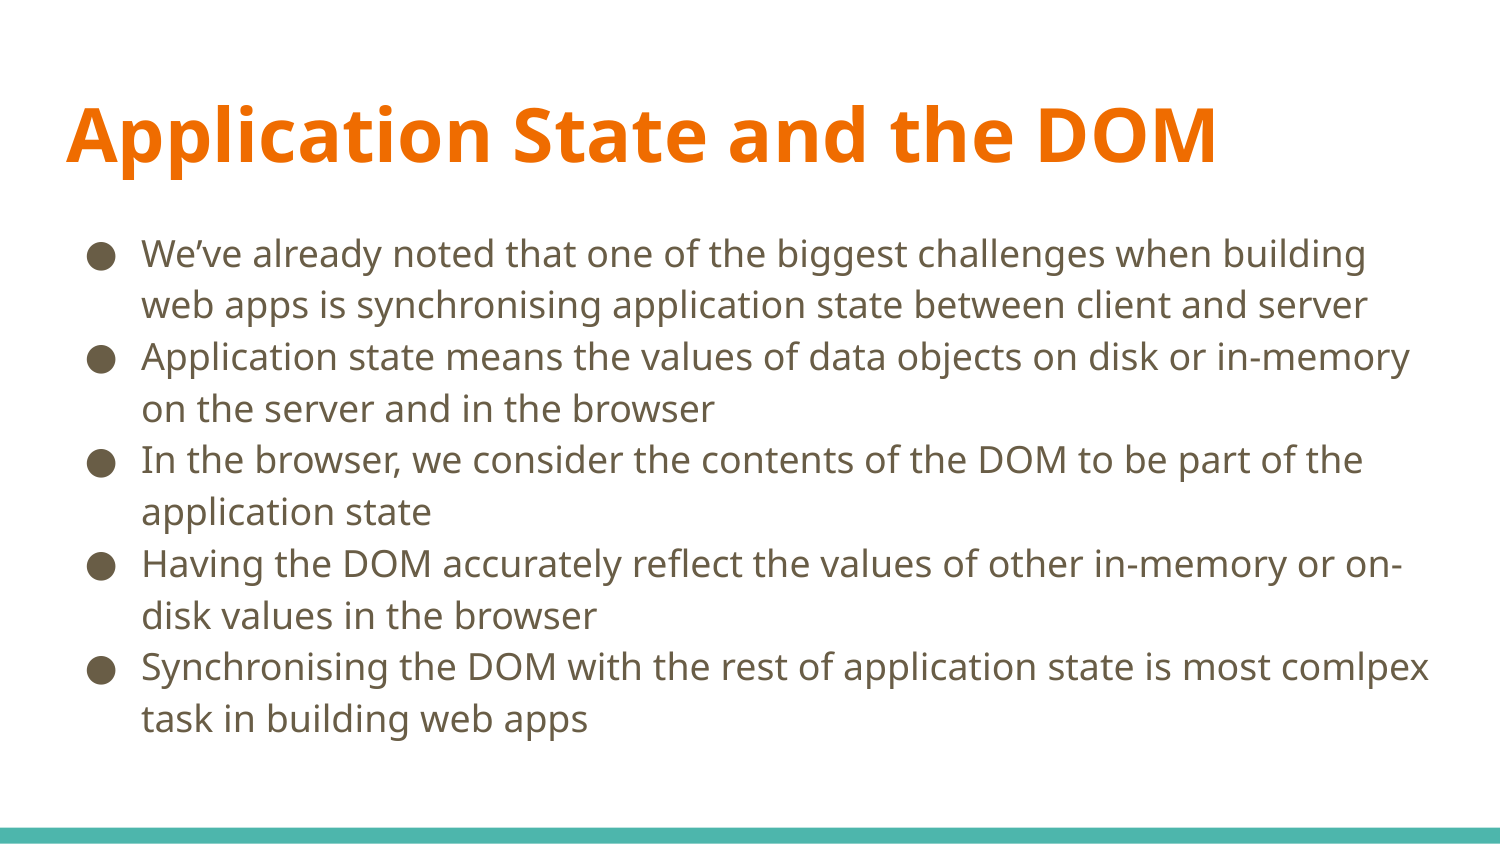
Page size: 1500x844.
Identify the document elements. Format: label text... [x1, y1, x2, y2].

title Application State and the DOM [51, 72, 1449, 189]
list We’ve already noted that one of the biggest challenges when building web apps is synchronising application state between client and server Application state means the values of data objects on disk or in-memory on the server and in the browser In the browser, we consider the contents of the DOM to be part of the application state Having the DOM accurately reflect the values of other in-memory or on-disk values in the browser Synchronising the DOM with the rest of application state is most comlpex task in building web apps [51, 207, 1449, 750]
